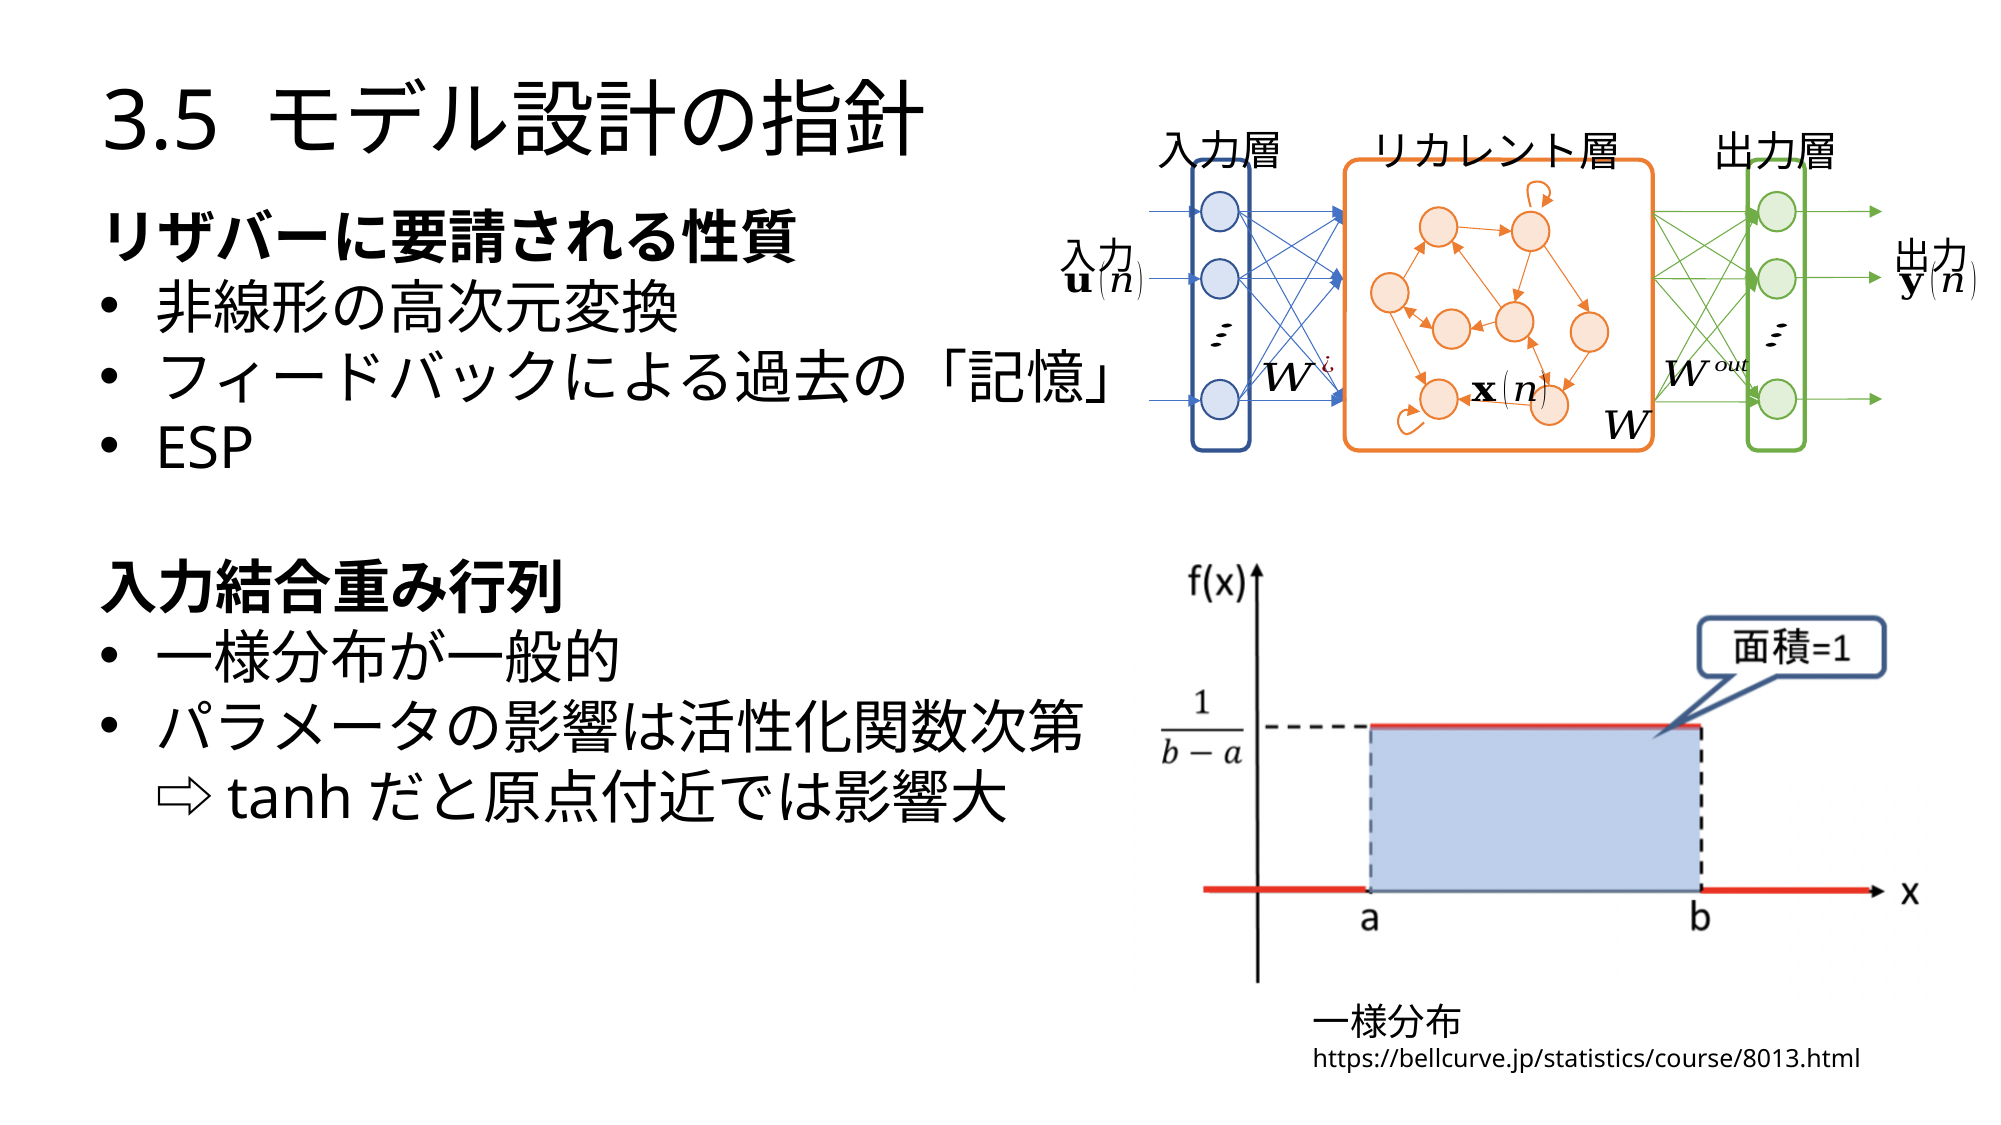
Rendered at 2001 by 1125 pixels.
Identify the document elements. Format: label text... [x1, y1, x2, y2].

text_box 3.5 モデル設計の指針 [87, 58, 943, 174]
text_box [1063, 116, 1977, 451]
text_box 一様分布 https://bellcurve.jp/statistics/course/8013.html [1297, 1004, 1877, 1081]
picture [1130, 542, 1942, 1004]
